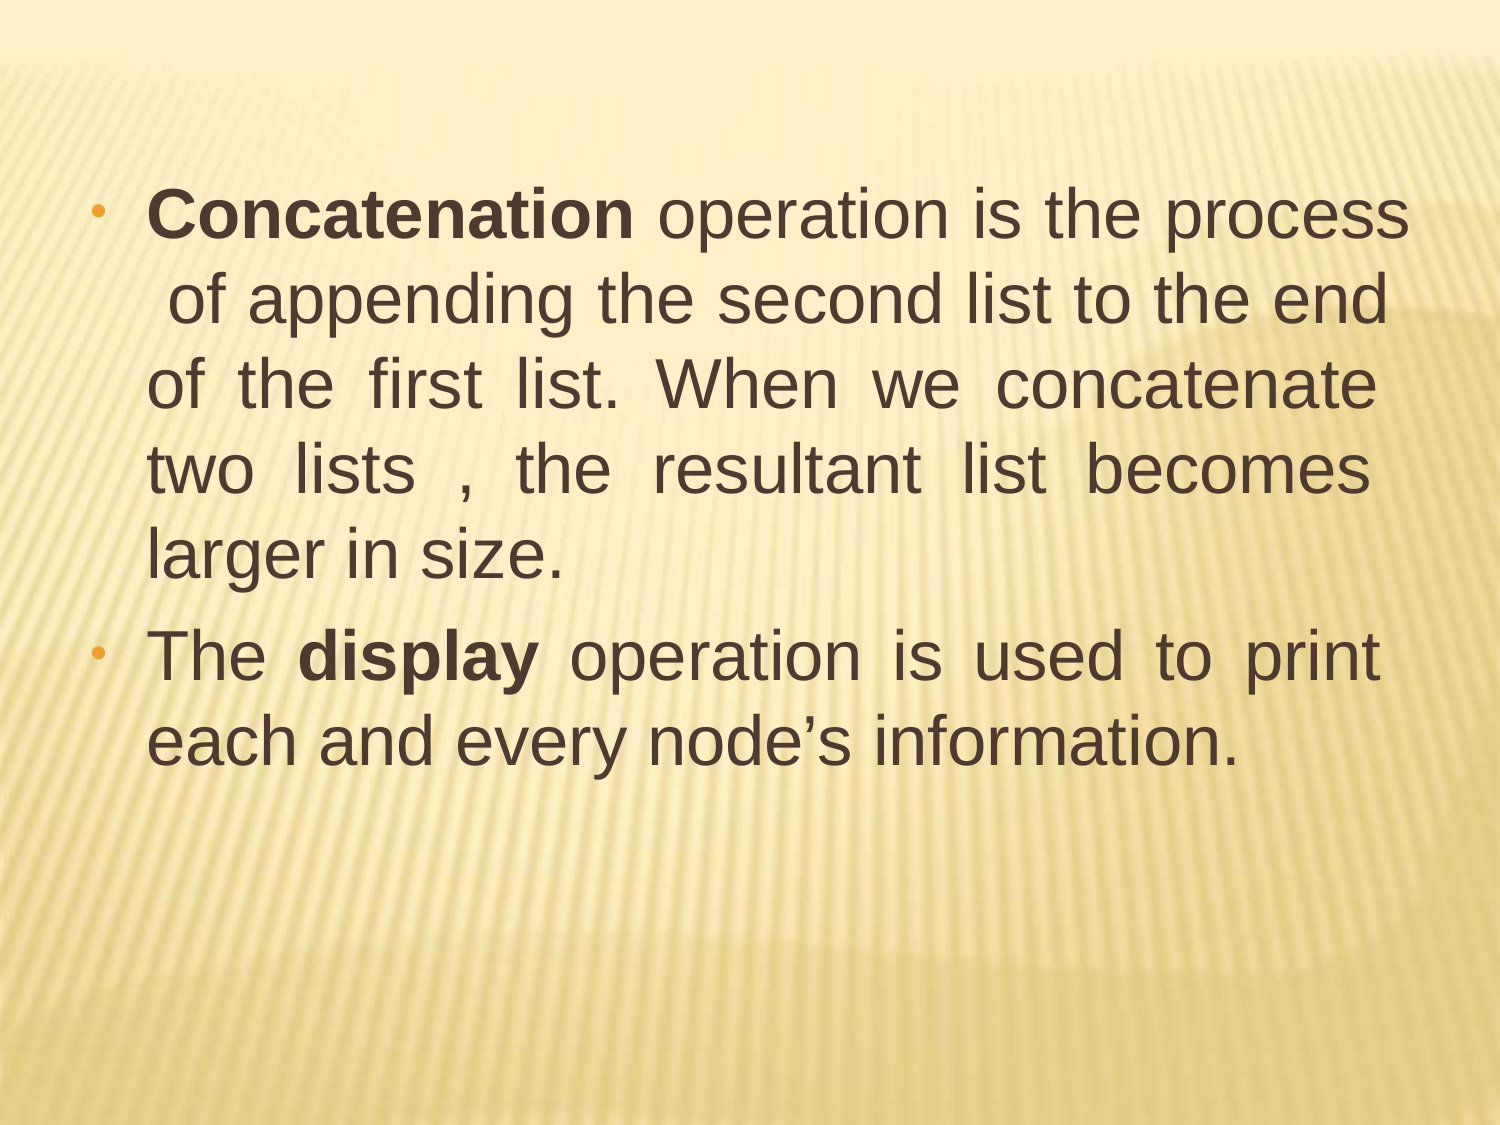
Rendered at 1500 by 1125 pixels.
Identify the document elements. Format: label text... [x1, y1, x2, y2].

picture [0, 0, 1500, 1125]
text_box Concatenation operation is the process of appending the second list to the end of the first list. When we concatenate two lists , the resultant list becomes larger in size. The display operation is used to print each and every node’s information. [87, 166, 1413, 780]
